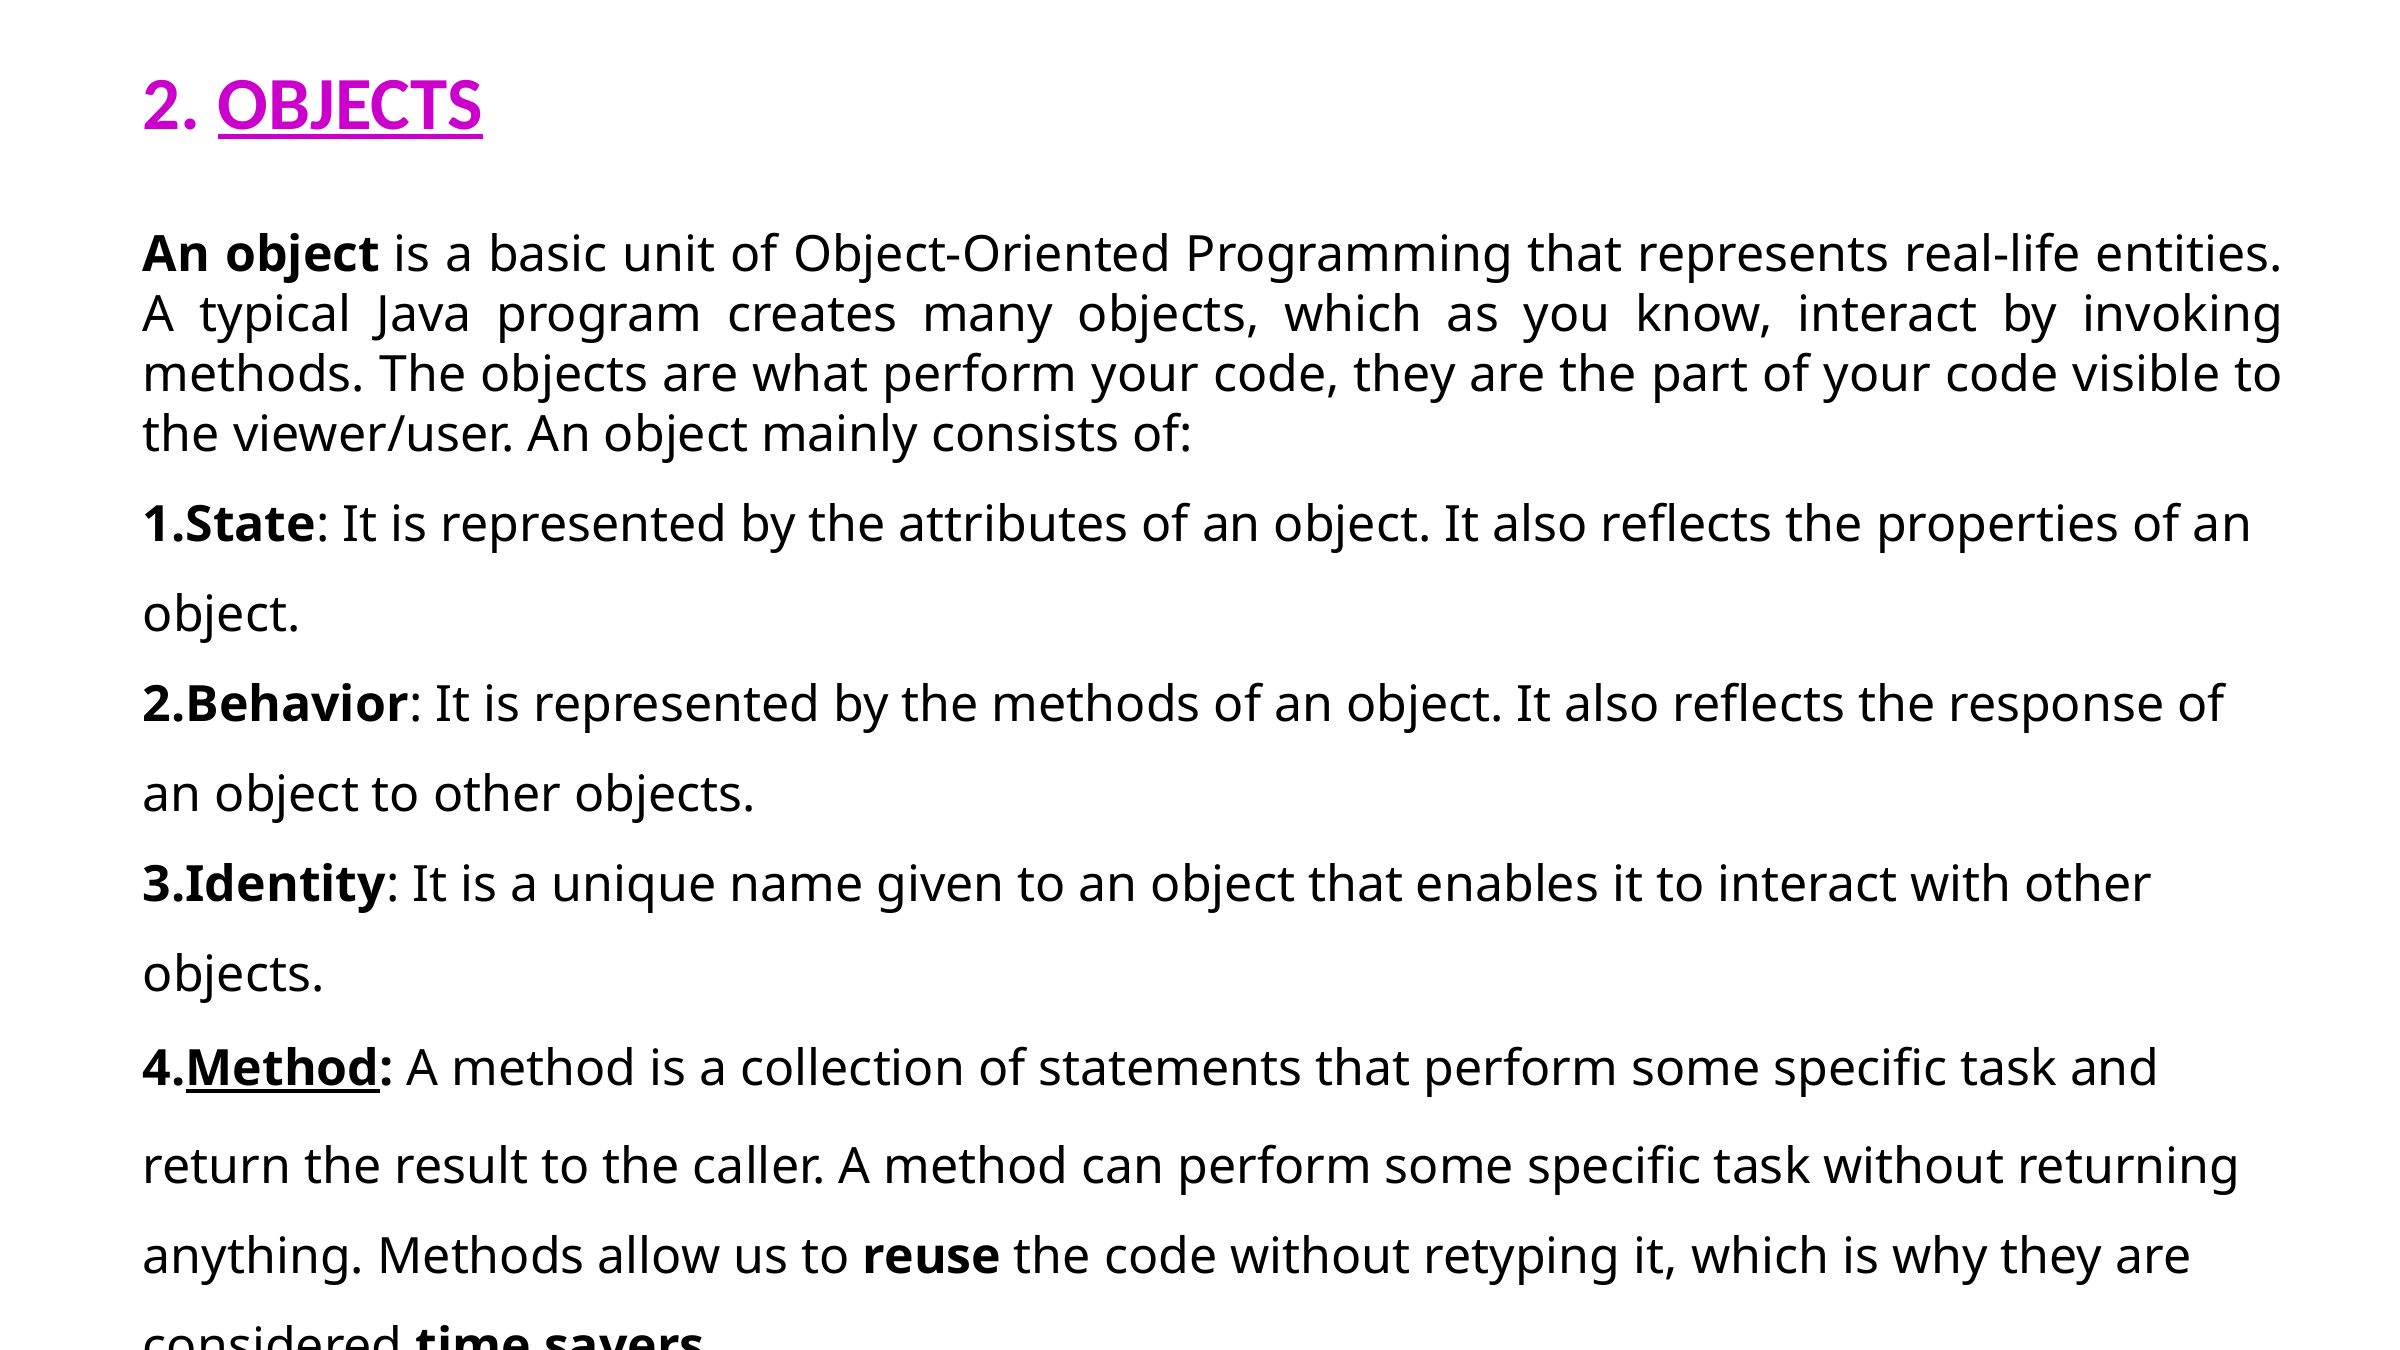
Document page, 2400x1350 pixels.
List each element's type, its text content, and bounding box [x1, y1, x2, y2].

text_box 2. OBJECTS [128, 47, 820, 152]
text_box An object is a basic unit of Object-Oriented Programming that represents real-life entities. A typical Java program creates many objects, which as you know, interact by invoking methods. The objects are what perform your code, they are the part of your code visible to the viewer/user. An object mainly consists of: State: It is represented by the attributes of an object. It also reflects the properties of an object. Behavior: It is represented by the methods of an object. It also reflects the response of an object to other objects. Identity: It is a unique name given to an object that enables it to interact with other objects. Method: A method is a collection of statements that perform some specific task and return the result to the caller. A method can perform some specific task without returning anything. Methods allow us to reuse the code without retyping it, which is why they are considered time savers. [128, 213, 2299, 1350]
